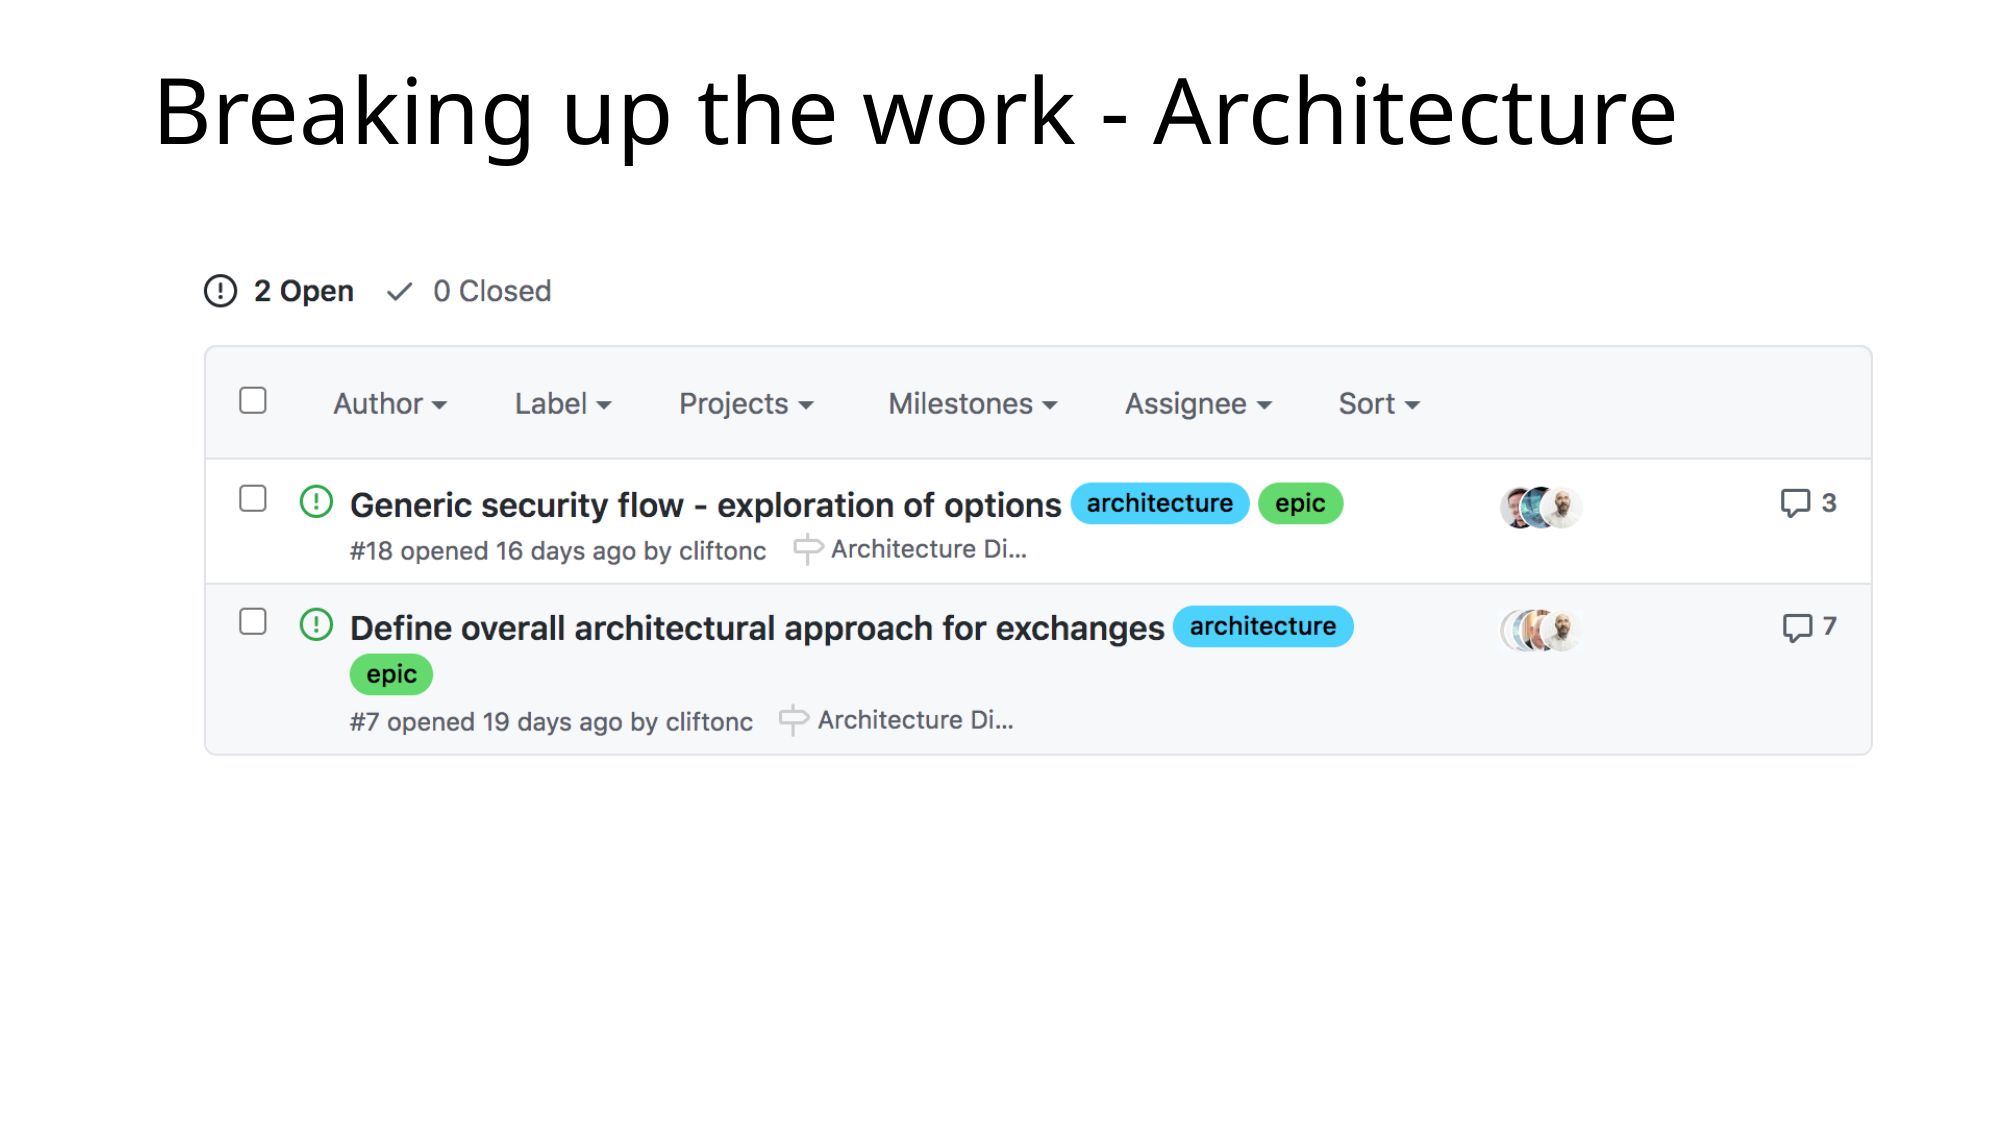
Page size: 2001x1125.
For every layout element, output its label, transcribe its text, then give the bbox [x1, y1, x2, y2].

title Breaking up the work - Architecture [137, 10, 1827, 220]
picture [180, 247, 1900, 788]
